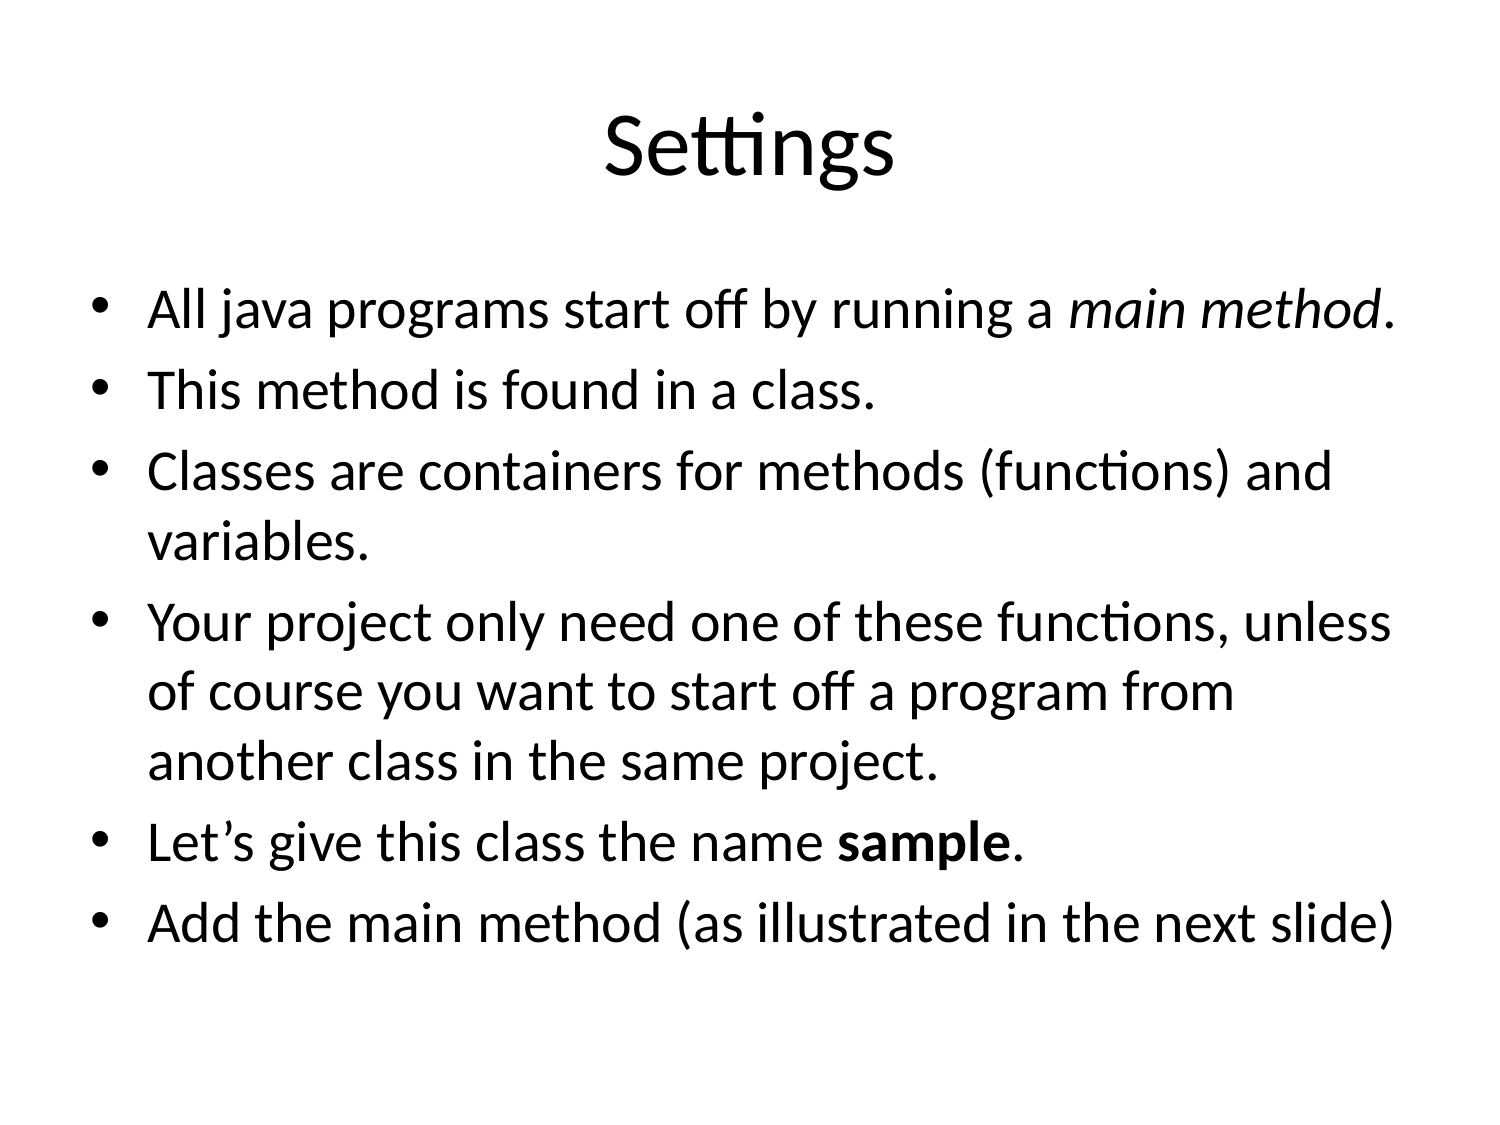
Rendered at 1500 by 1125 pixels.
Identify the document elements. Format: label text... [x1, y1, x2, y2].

title Settings [75, 45, 1425, 233]
list All java programs start off by running a main method. This method is found in a class. Classes are containers for methods (functions) and variables. Your project only need one of these functions, unless of course you want to start off a program from another class in the same project. Let’s give this class the name sample. Add the main method (as illustrated in the next slide) [75, 262, 1425, 1005]
